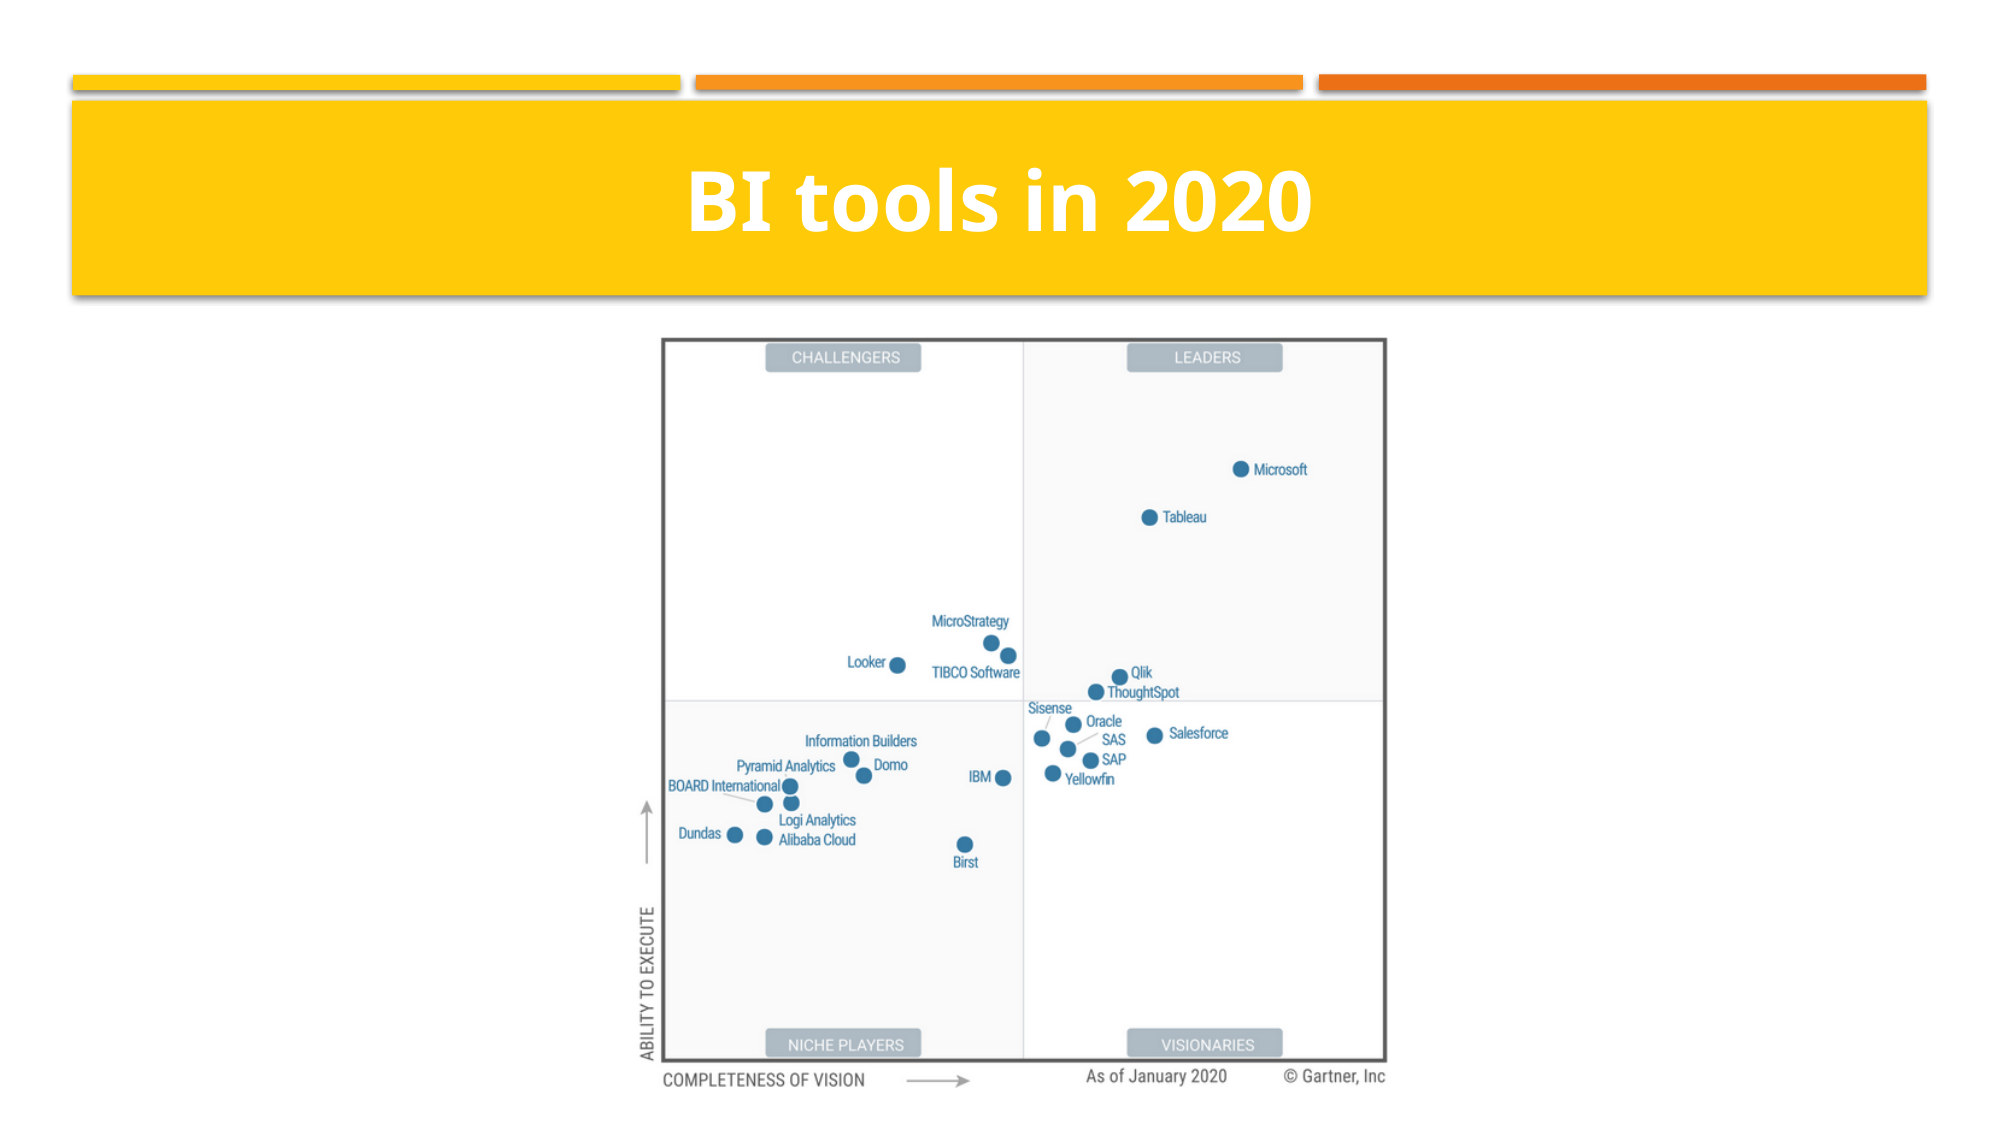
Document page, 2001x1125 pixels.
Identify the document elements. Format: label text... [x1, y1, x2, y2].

picture [636, 337, 1388, 1089]
title BI tools in 2020 [95, 115, 1905, 282]
